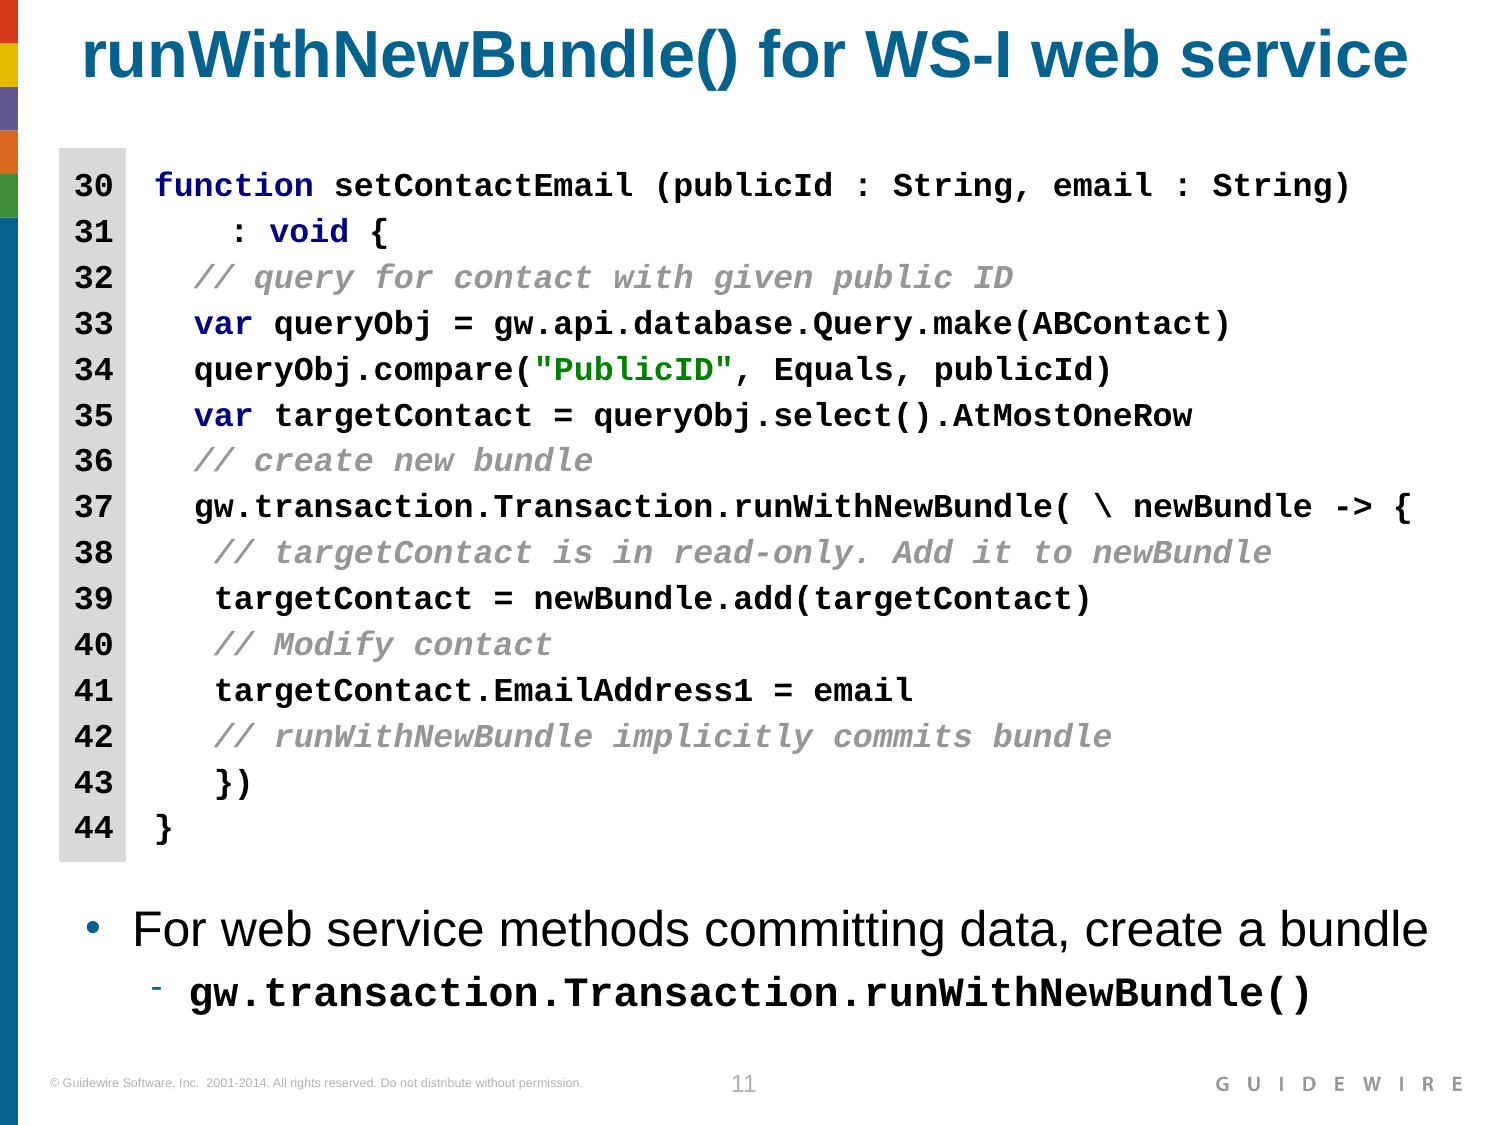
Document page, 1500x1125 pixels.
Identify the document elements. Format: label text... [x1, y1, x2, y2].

text_box 30 function setContactEmail (publicId : String, email : String) 31 : void { 32 // query for contact with given public ID 33 var queryObj = gw.api.database.Query.make(ABContact) 34 queryObj.compare("PublicID", Equals, publicId) 35 var targetContact = queryObj.select().AtMostOneRow 36 // create new bundle 37 gw.transaction.Transaction.runWithNewBundle( \ newBundle -> { 38 // targetContact is in read-only. Add it to newBundle 39 targetContact = newBundle.add(targetContact) 40 // Modify contact 41 targetContact.EmailAddress1 = email 42 // runWithNewBundle implicitly commits bundle 43 }) 44 } [59, 149, 1450, 853]
title runWithNewBundle() for WS-I web service [81, 19, 1446, 142]
text_box [60, 853, 125, 861]
picture [1215, 1073, 1480, 1096]
list For web service methods committing data, create a bundle gw.transaction.Transaction.runWithNewBundle() [85, 896, 1450, 1050]
